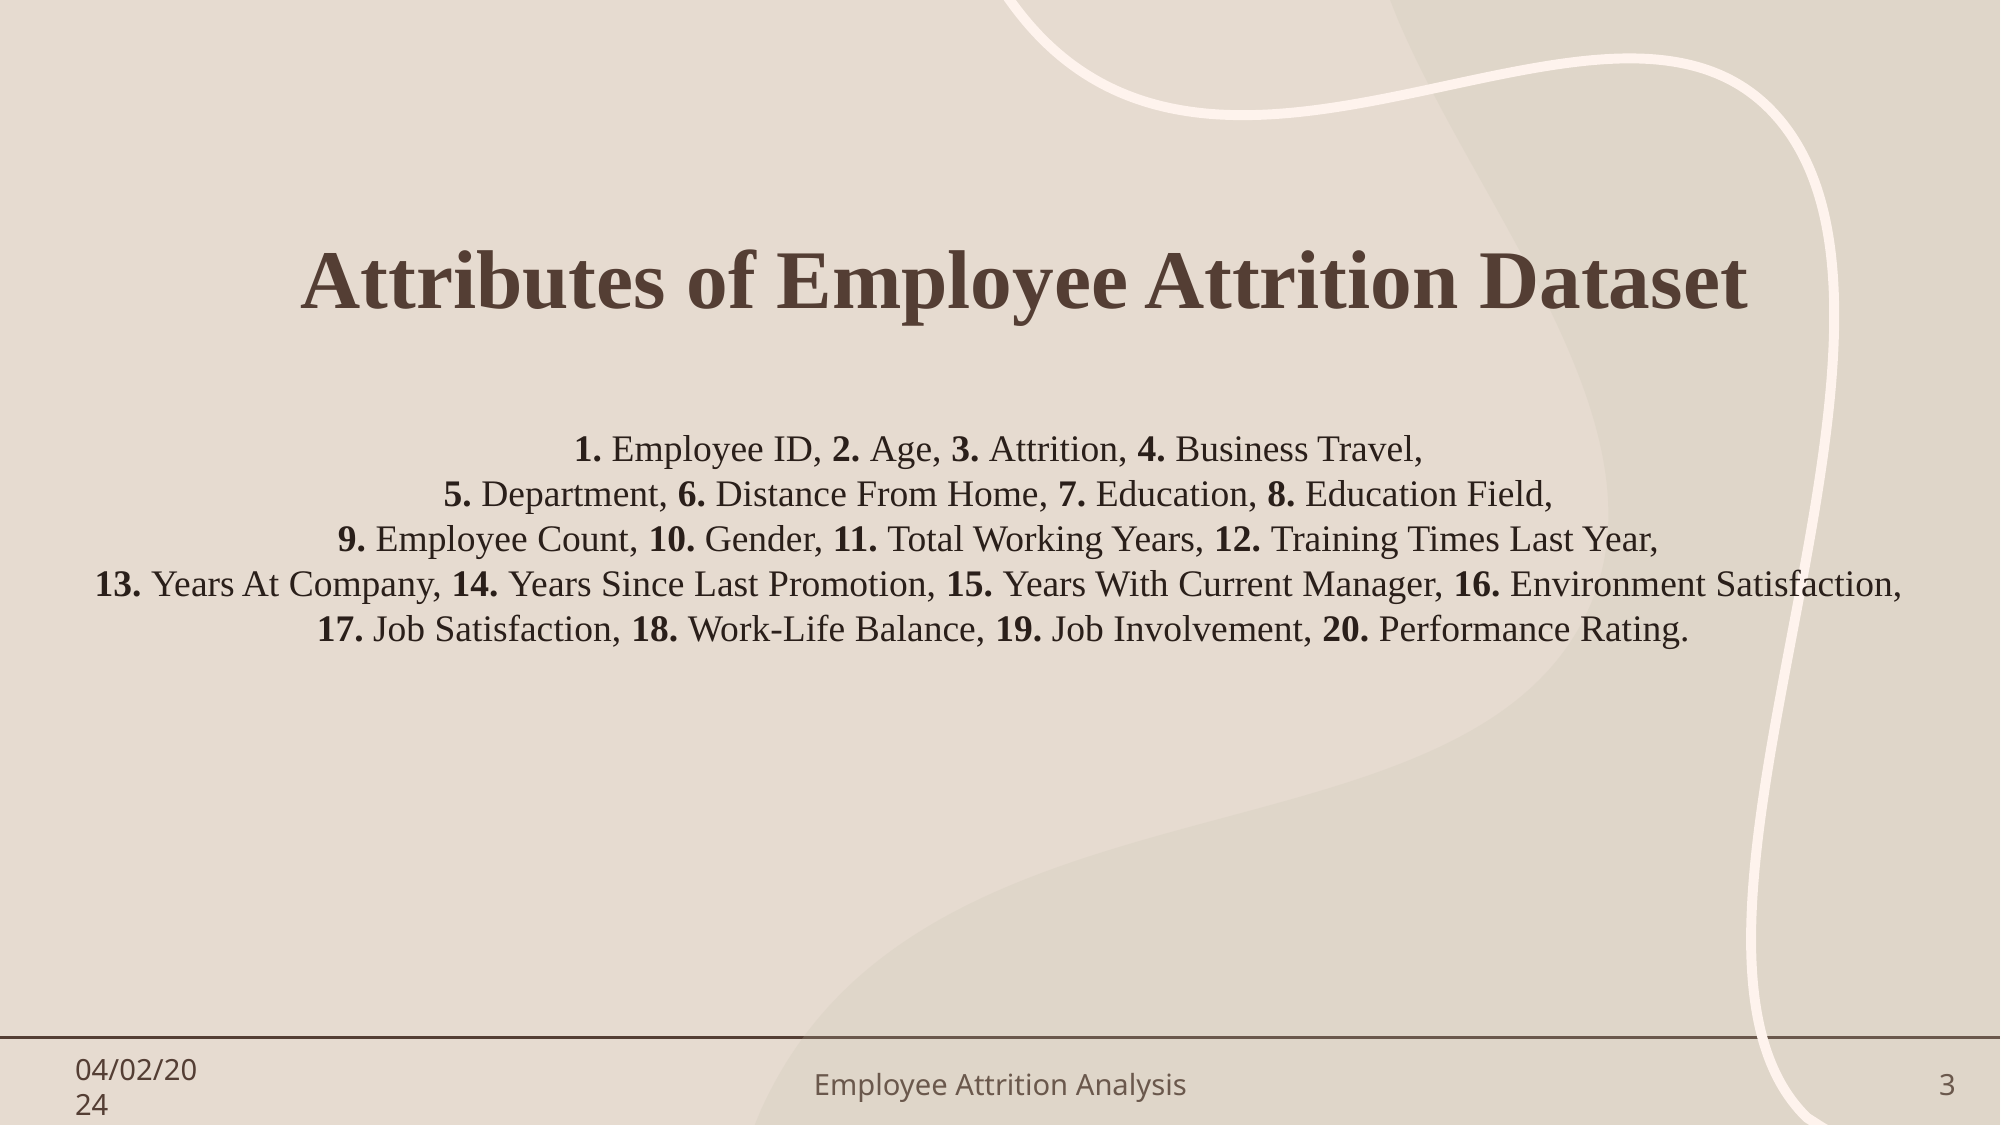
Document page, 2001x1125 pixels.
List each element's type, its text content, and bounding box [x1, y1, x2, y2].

slide_number 3 [1808, 1060, 1971, 1112]
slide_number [60, 1060, 222, 1112]
text_box Attributes of Employee Attrition Dataset [286, 218, 1790, 333]
footer Employee Attrition Analysis [718, 1060, 1283, 1112]
text_box 1. Employee ID, 2. Age, 3. Attrition, 4. Business Travel, 5. Department, 6. Distance From Home, 7. Education, 8. Education Field, 9. Employee Count, 10. Gender, 11. Total Working Years, 12. Training Times Last Year, 13. Years At Company, 14. Years Since Last Promotion, 15. Years With Current Manager, 16. Environment Satisfaction, 17. Job Satisfaction, 18. Work-Life Balance, 19. Job Involvement, 20. Performance Rating. [35, 416, 1971, 657]
